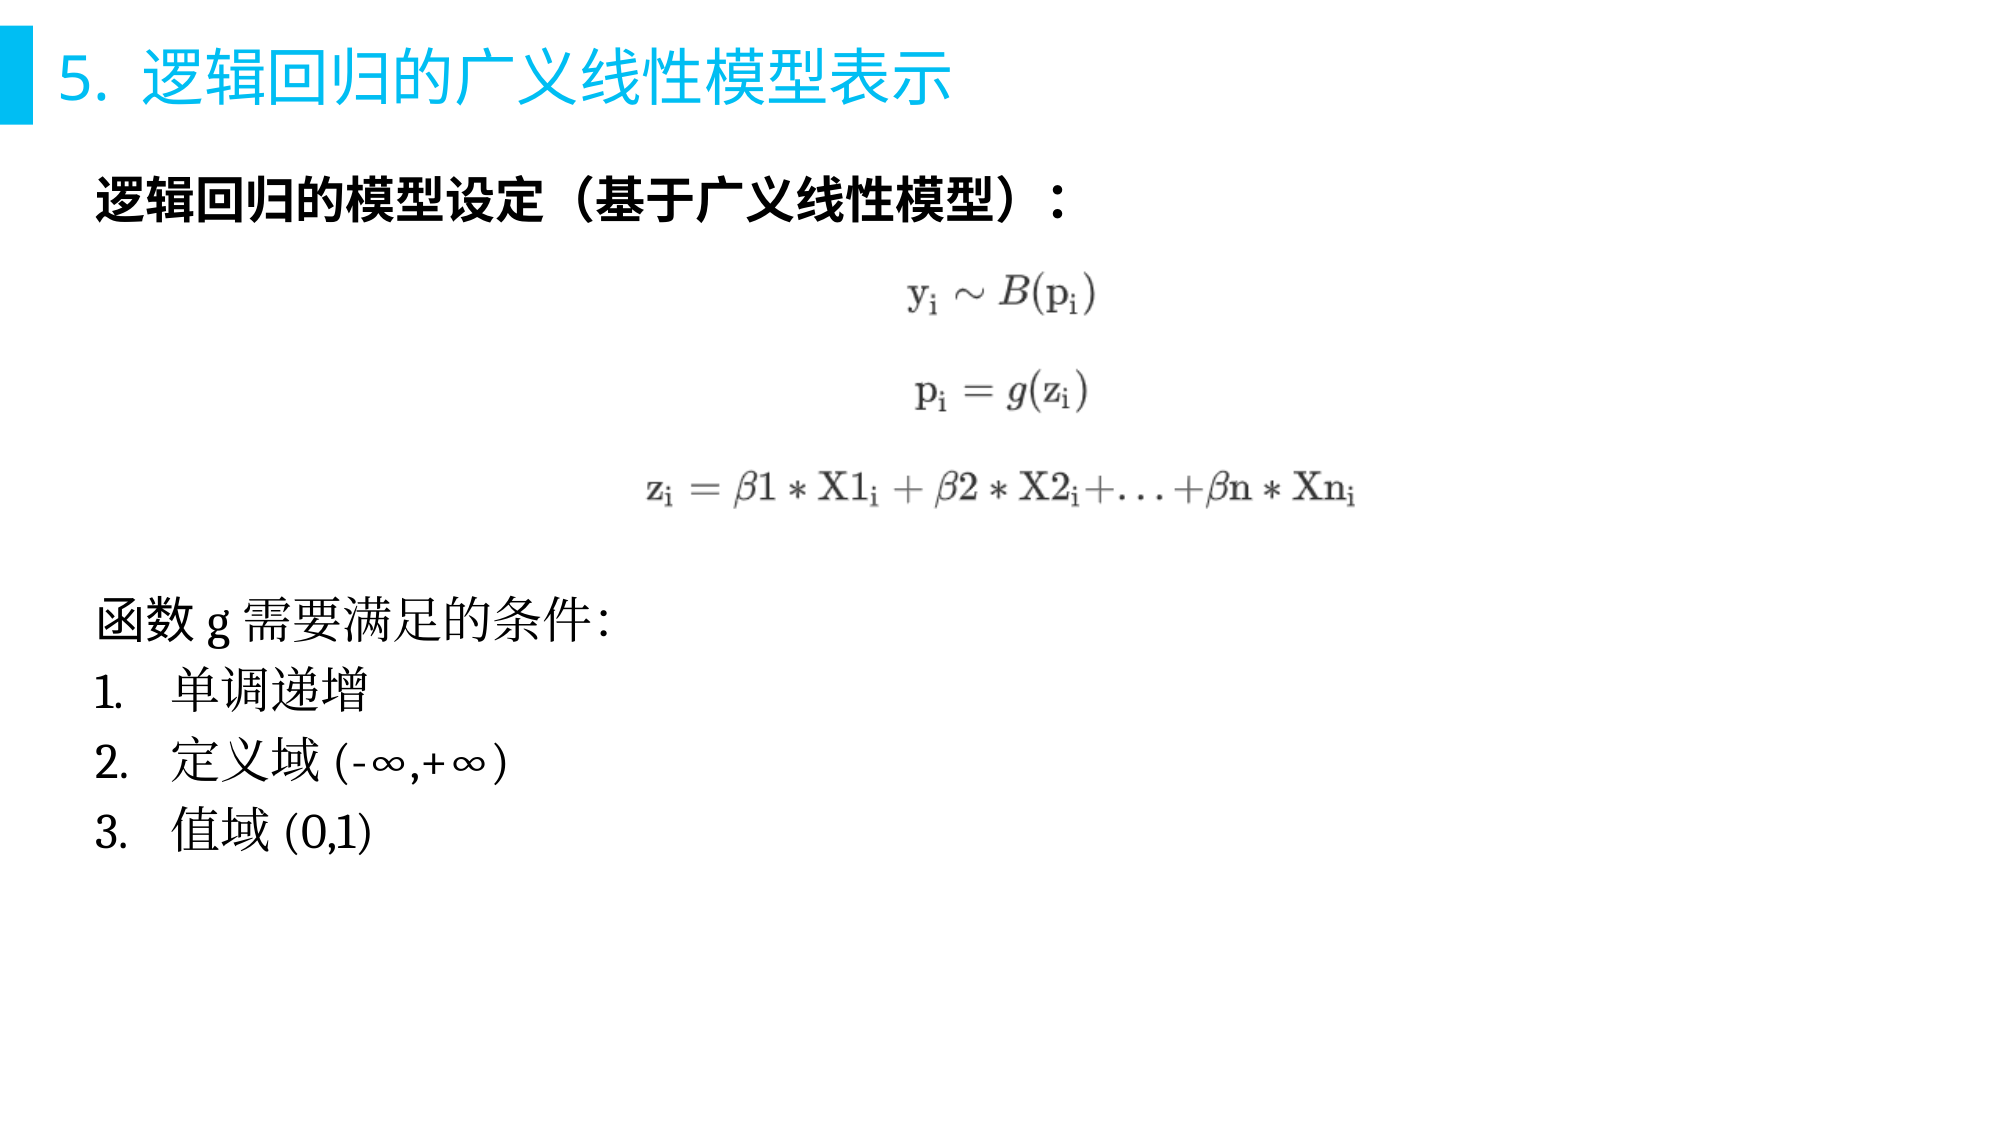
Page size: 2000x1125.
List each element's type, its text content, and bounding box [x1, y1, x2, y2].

title 5. 逻辑回归的广义线性模型表示 [42, 25, 1933, 125]
picture [549, 231, 1427, 542]
text_box 逻辑回归的模型设定（基于广义线性模型）： 函数g需要满足的条件： 单调递增 定义域(-∞,+∞) 值域(0,1) [80, 160, 1842, 1100]
